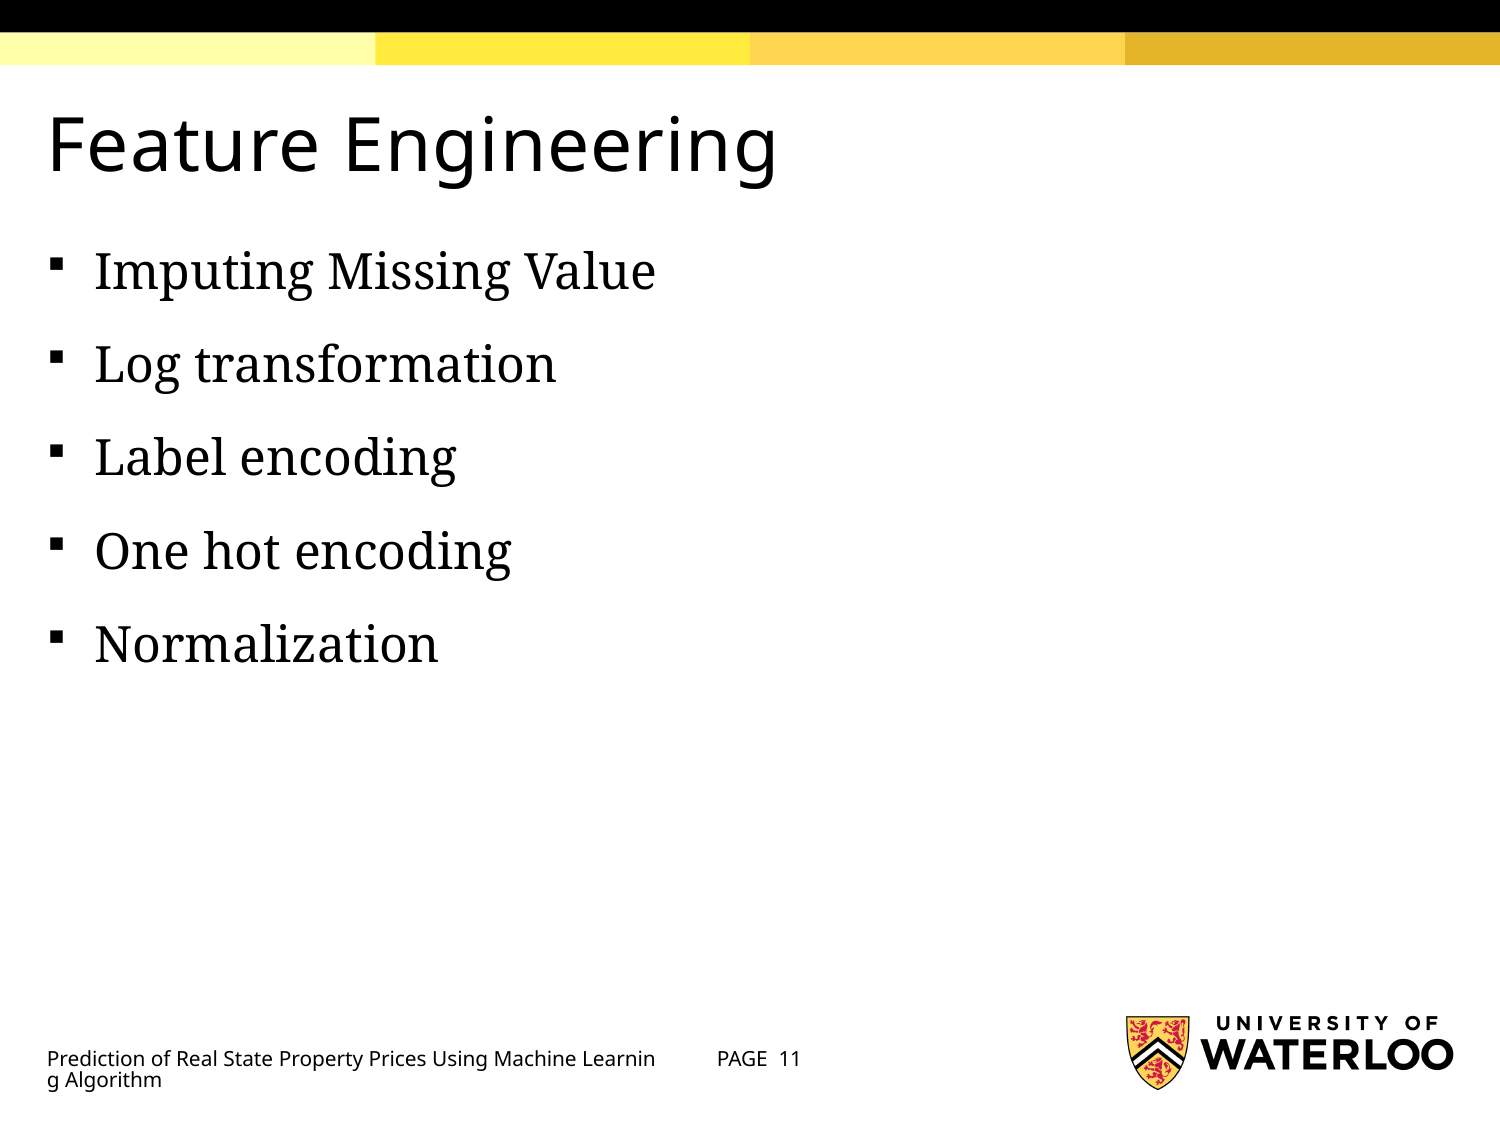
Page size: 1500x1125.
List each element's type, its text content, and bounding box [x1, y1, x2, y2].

footer Prediction of Real State Property Prices Using Machine Learning Algorithm [31, 1039, 675, 1081]
picture [1120, 1008, 1459, 1095]
title Feature Engineering [31, 71, 1456, 219]
slide_number PAGE 11 [687, 1039, 832, 1081]
list Imputing Missing Value Log transformation Label encoding One hot encoding Normalization [31, 231, 1456, 986]
